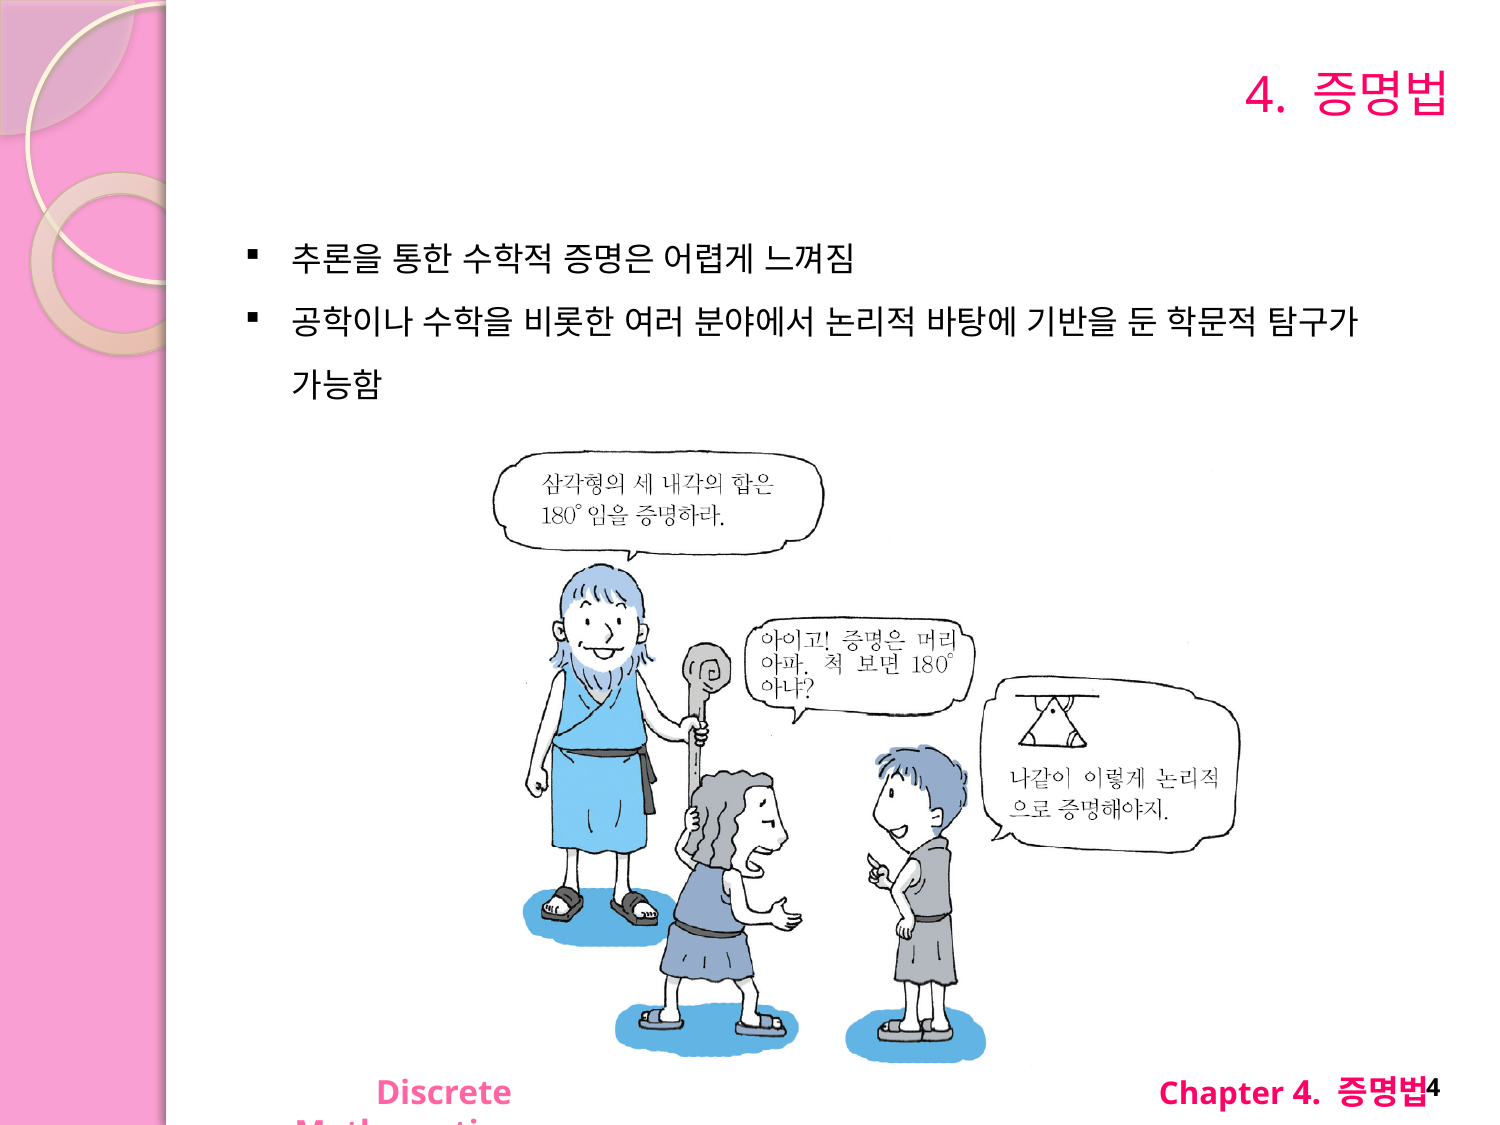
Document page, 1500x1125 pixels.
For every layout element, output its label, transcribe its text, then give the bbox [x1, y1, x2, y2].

text_box Discrete Mathematics [172, 1063, 528, 1125]
text_box 추론을 통한 수학적 증명은 어렵게 느껴짐 공학이나 수학을 비롯한 여러 분야에서 논리적 바탕에 기반을 둔 학문적 탐구가 가능함 [230, 208, 1471, 412]
title 4. 증명법 [235, 45, 1466, 141]
picture [478, 432, 1258, 1086]
text_box Chapter 4. 증명법 [1144, 1063, 1500, 1119]
